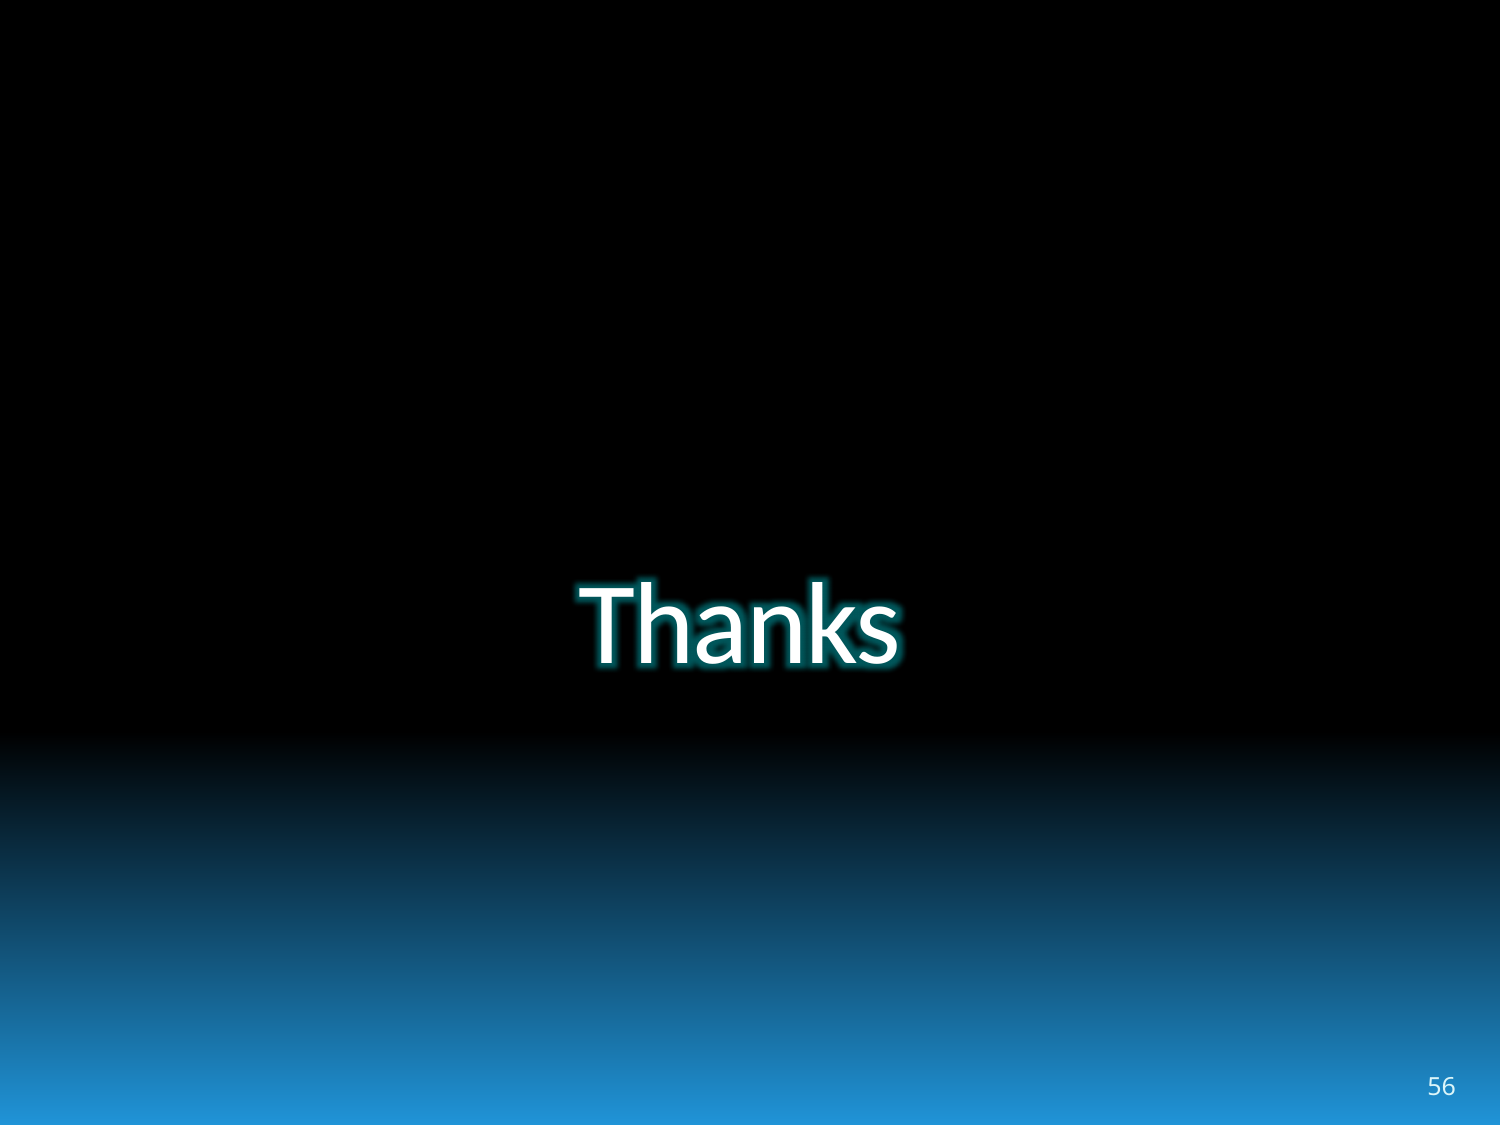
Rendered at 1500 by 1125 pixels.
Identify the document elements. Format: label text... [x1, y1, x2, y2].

text_box Thanks [499, 538, 981, 692]
slide_number 56 [1412, 1052, 1488, 1113]
